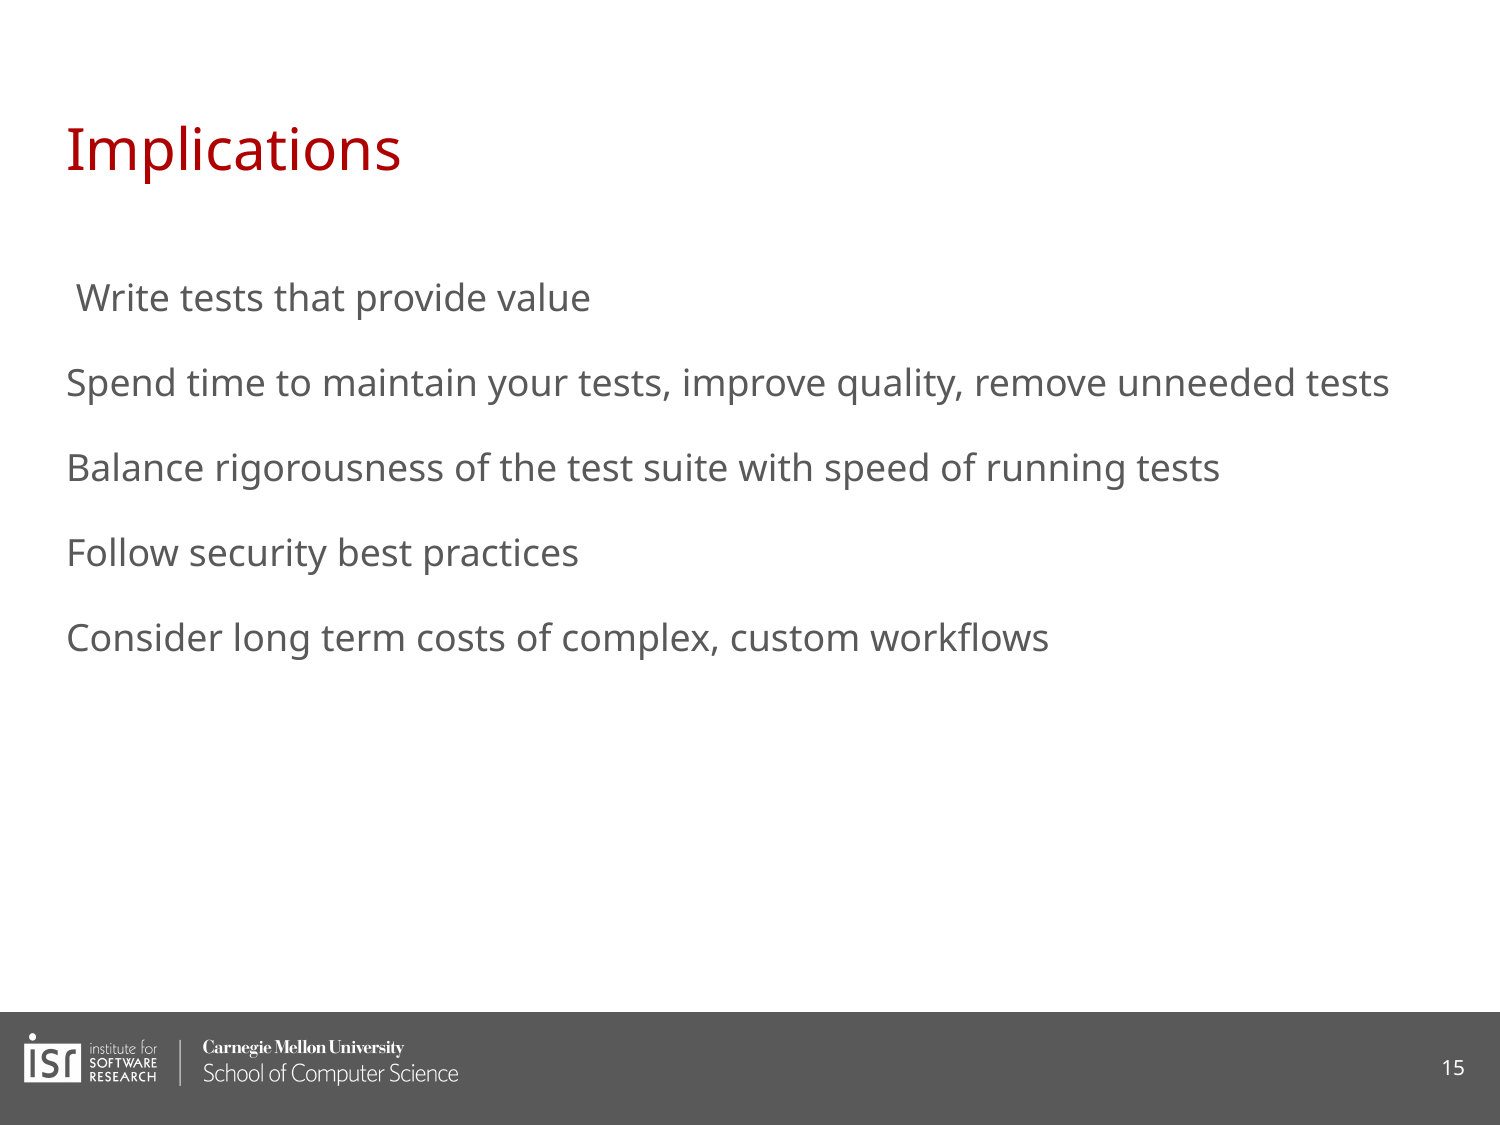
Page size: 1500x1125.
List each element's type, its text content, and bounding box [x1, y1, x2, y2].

picture [24, 1033, 458, 1086]
list Write tests that provide value Spend time to maintain your tests, improve quality, remove unneeded tests Balance rigorousness of the test suite with speed of running tests Follow security best practices Consider long term costs of complex, custom workflows [51, 252, 1449, 946]
slide_number ‹#› [1389, 1025, 1480, 1112]
title Implications [51, 97, 1449, 223]
